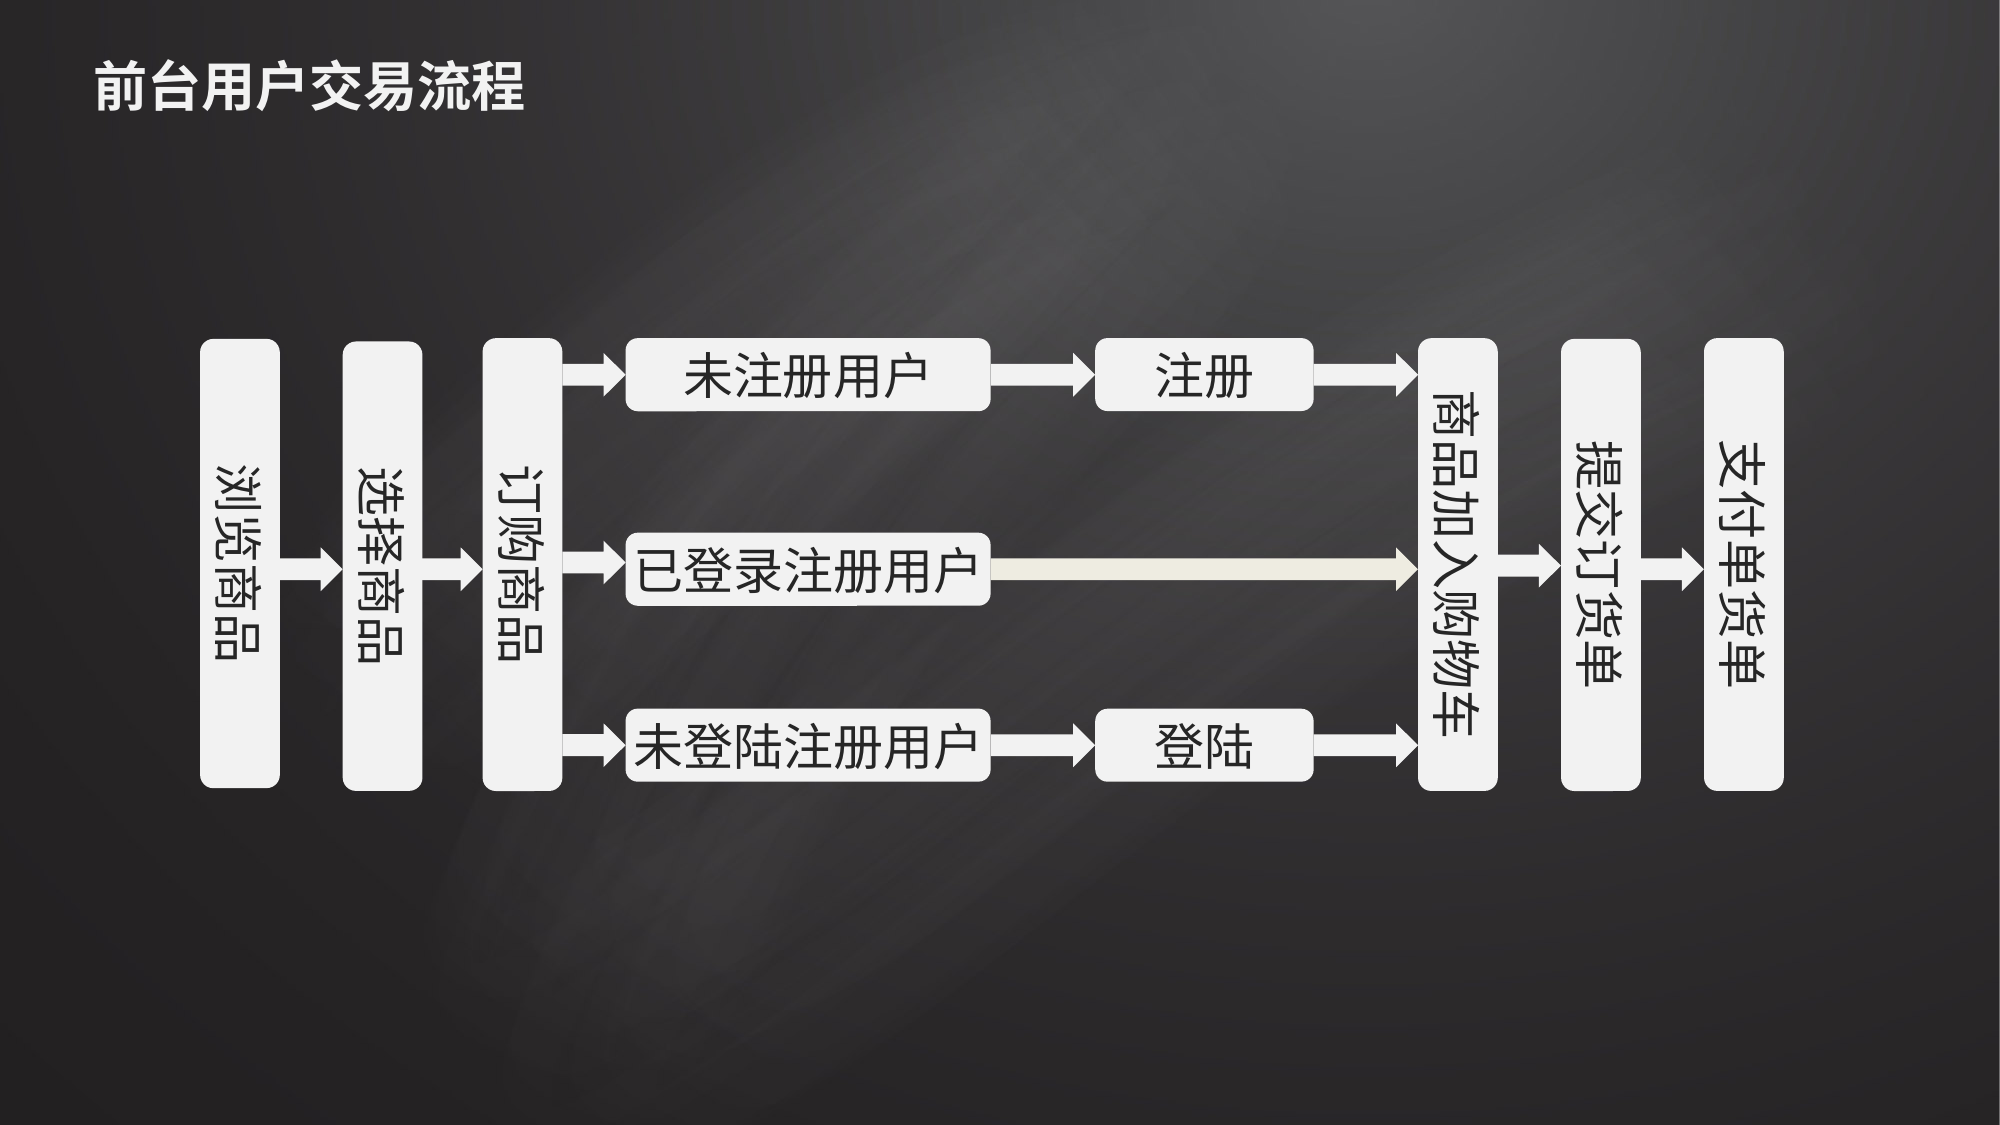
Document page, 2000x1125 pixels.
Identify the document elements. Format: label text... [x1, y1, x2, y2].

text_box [1094, 337, 1314, 351]
text_box 提交订货单 [1561, 338, 1641, 792]
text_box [1096, 352, 1419, 768]
text_box [280, 547, 342, 592]
text_box [1640, 547, 1704, 592]
picture [0, 0, 2000, 1125]
text_box [1498, 543, 1561, 588]
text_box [990, 352, 1096, 768]
text_box 支付单货单 [1704, 338, 1784, 791]
text_box 商品加入购物车 [1418, 338, 1498, 791]
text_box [625, 337, 991, 782]
text_box [419, 547, 482, 592]
text_box 订购商品 [482, 338, 563, 792]
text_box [1094, 777, 1314, 782]
text_box 选择商品 [342, 341, 423, 791]
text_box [562, 352, 626, 768]
title 前台用户交易流程 [78, 45, 873, 126]
text_box 浏览商品 [200, 338, 280, 789]
